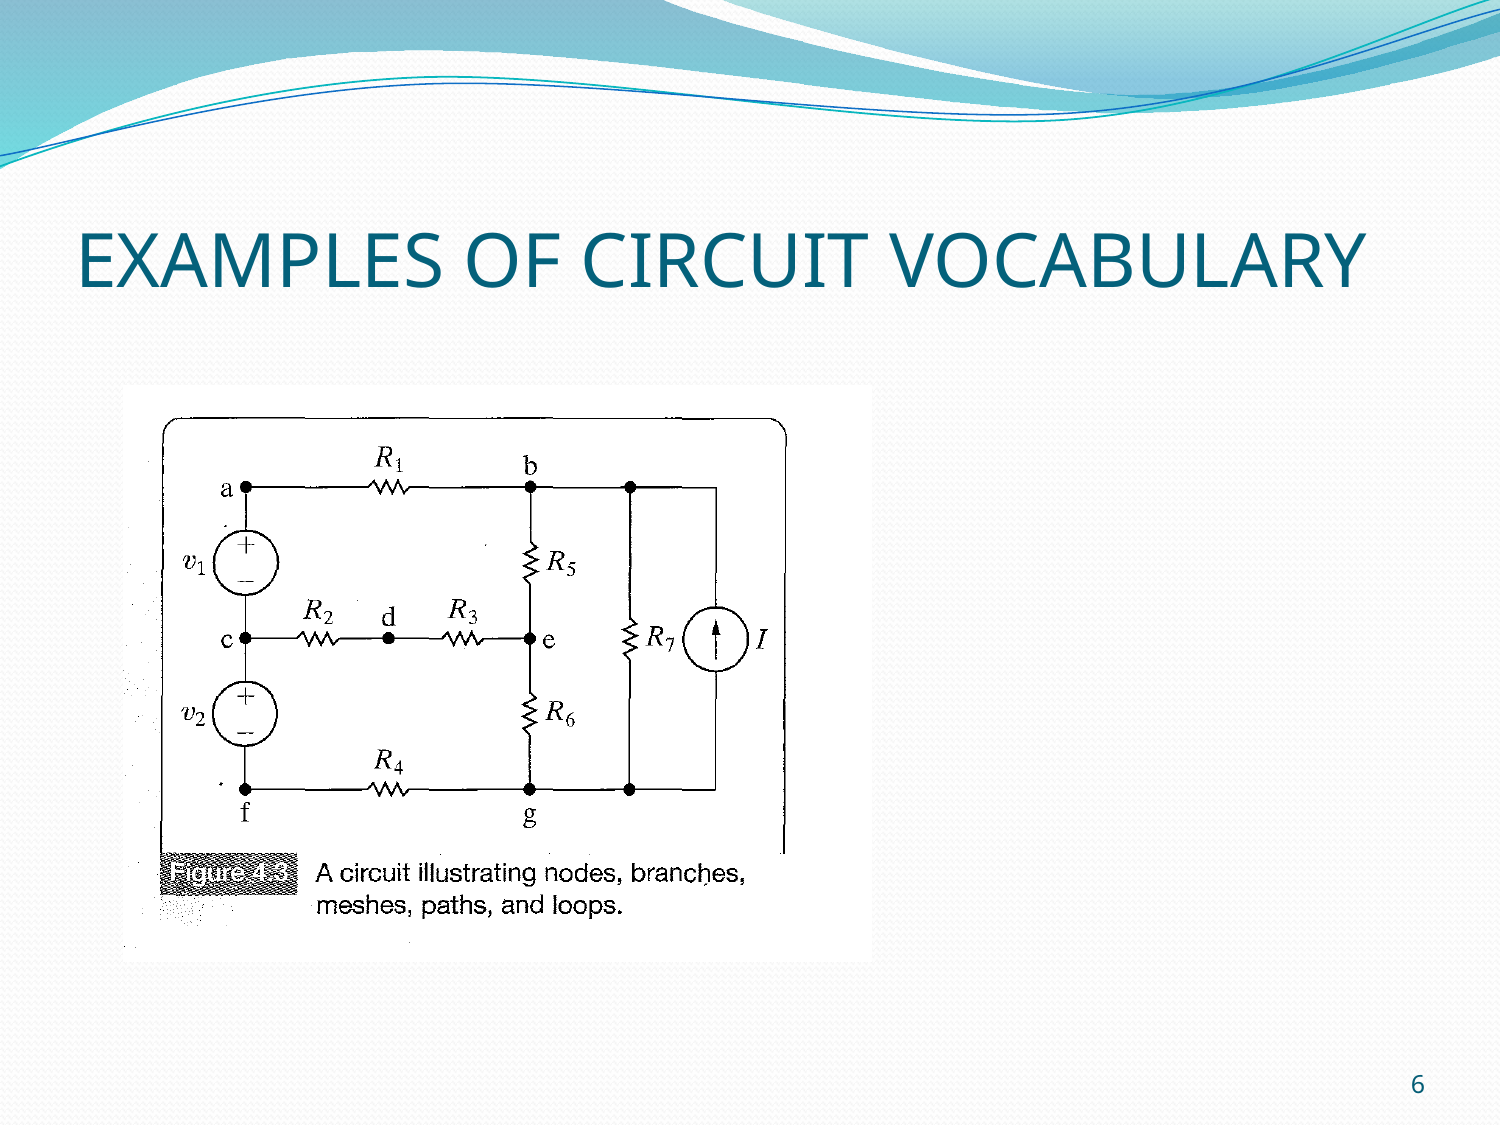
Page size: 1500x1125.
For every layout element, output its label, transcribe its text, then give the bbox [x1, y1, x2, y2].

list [123, 385, 872, 962]
slide_number 6 [1299, 1042, 1425, 1103]
title EXAMPLES OF CIRCUIT VOCABULARY [75, 115, 1425, 303]
